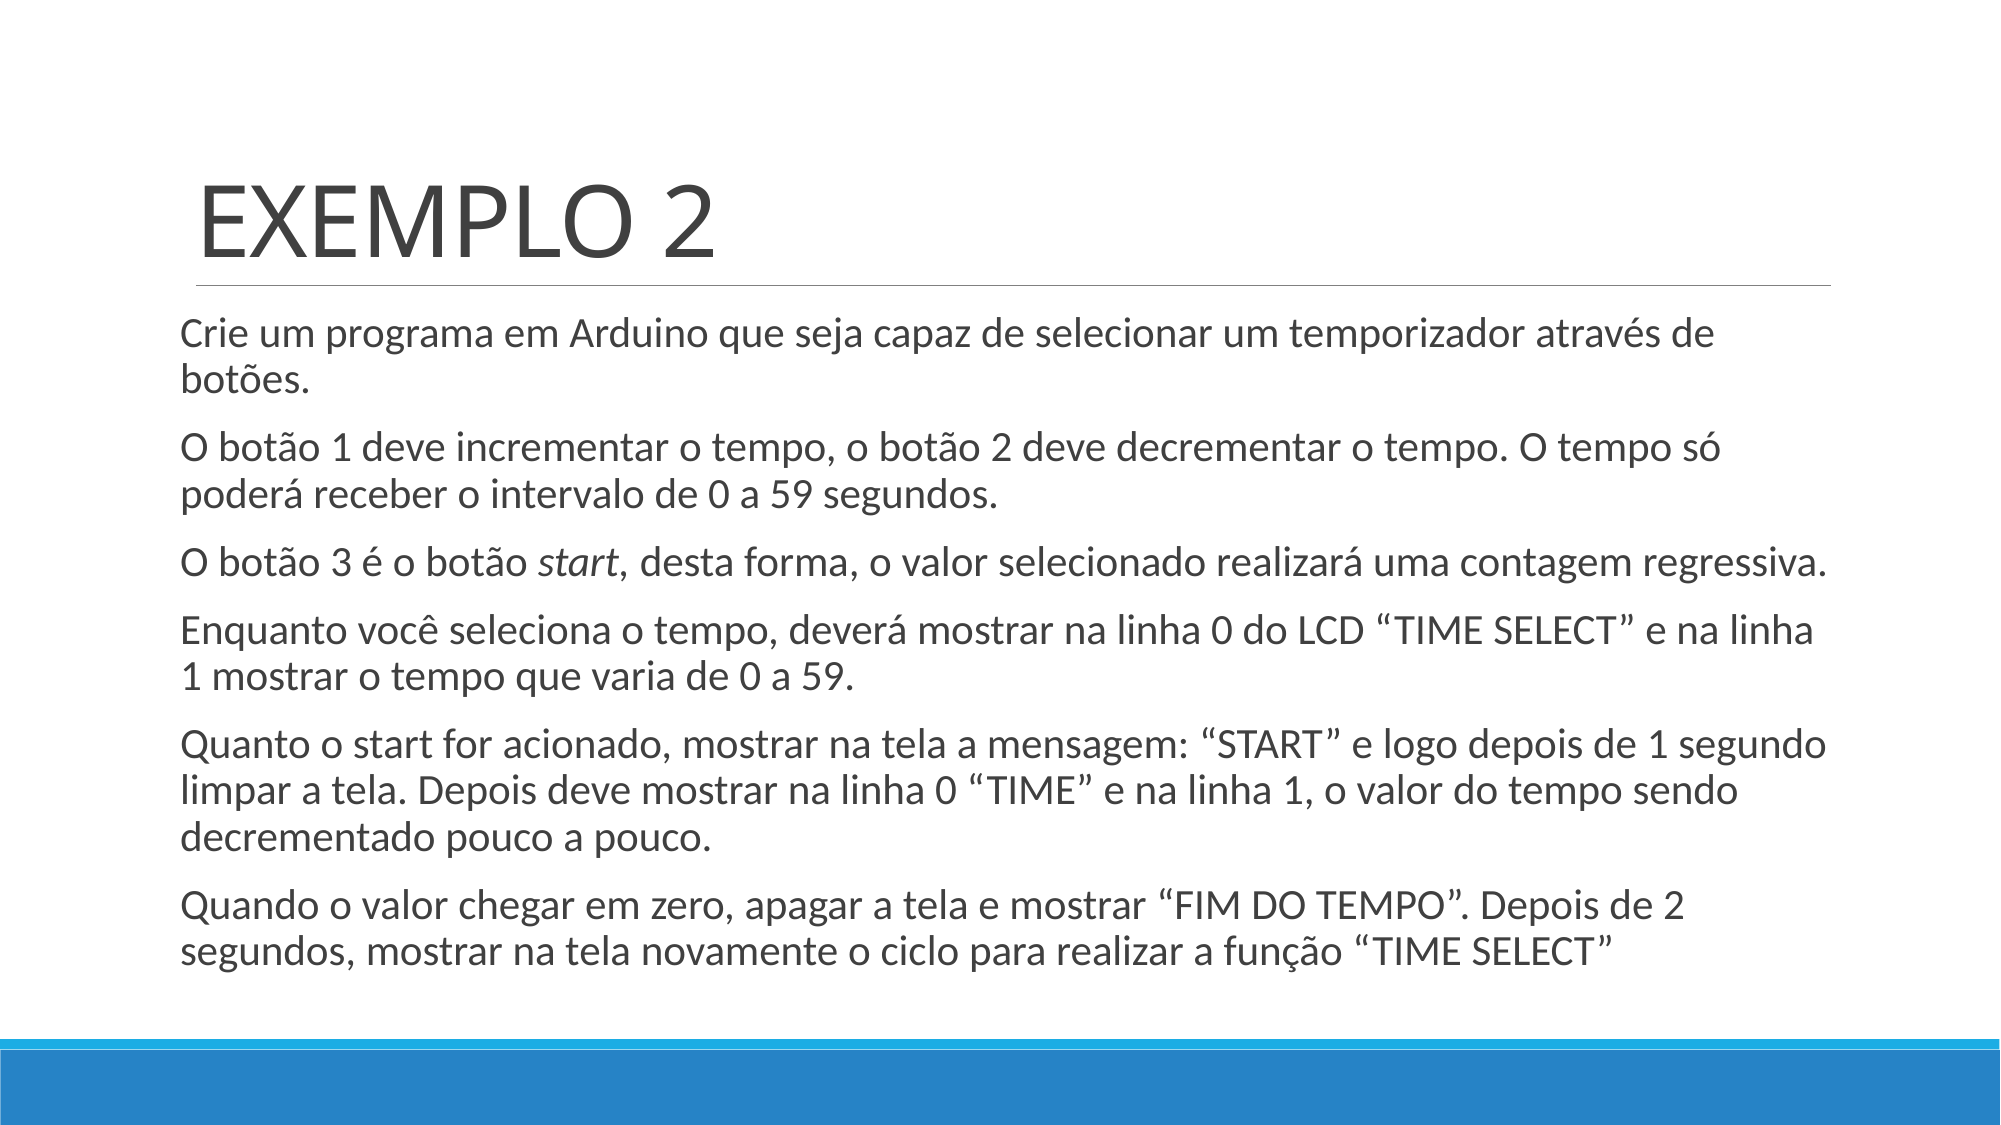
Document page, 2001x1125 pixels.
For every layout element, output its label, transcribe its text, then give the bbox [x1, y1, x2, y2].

list Crie um programa em Arduino que seja capaz de selecionar um temporizador através de botões. O botão 1 deve incrementar o tempo, o botão 2 deve decrementar o tempo. O tempo só poderá receber o intervalo de 0 a 59 segundos. O botão 3 é o botão start, desta forma, o valor selecionado realizará uma contagem regressiva. Enquanto você seleciona o tempo, deverá mostrar na linha 0 do LCD “TIME SELECT” e na linha 1 mostrar o tempo que varia de 0 a 59. Quanto o start for acionado, mostrar na tela a mensagem: “START” e logo depois de 1 segundo limpar a tela. Depois deve mostrar na linha 0 “TIME” e na linha 1, o valor do tempo sendo decrementado pouco a pouco. Quando o valor chegar em zero, apagar a tela e mostrar “FIM DO TEMPO”. Depois de 2 segundos, mostrar na tela novamente o ciclo para realizar a função “TIME SELECT” [180, 302, 1830, 1031]
title EXEMPLO 2 [180, 47, 1830, 285]
